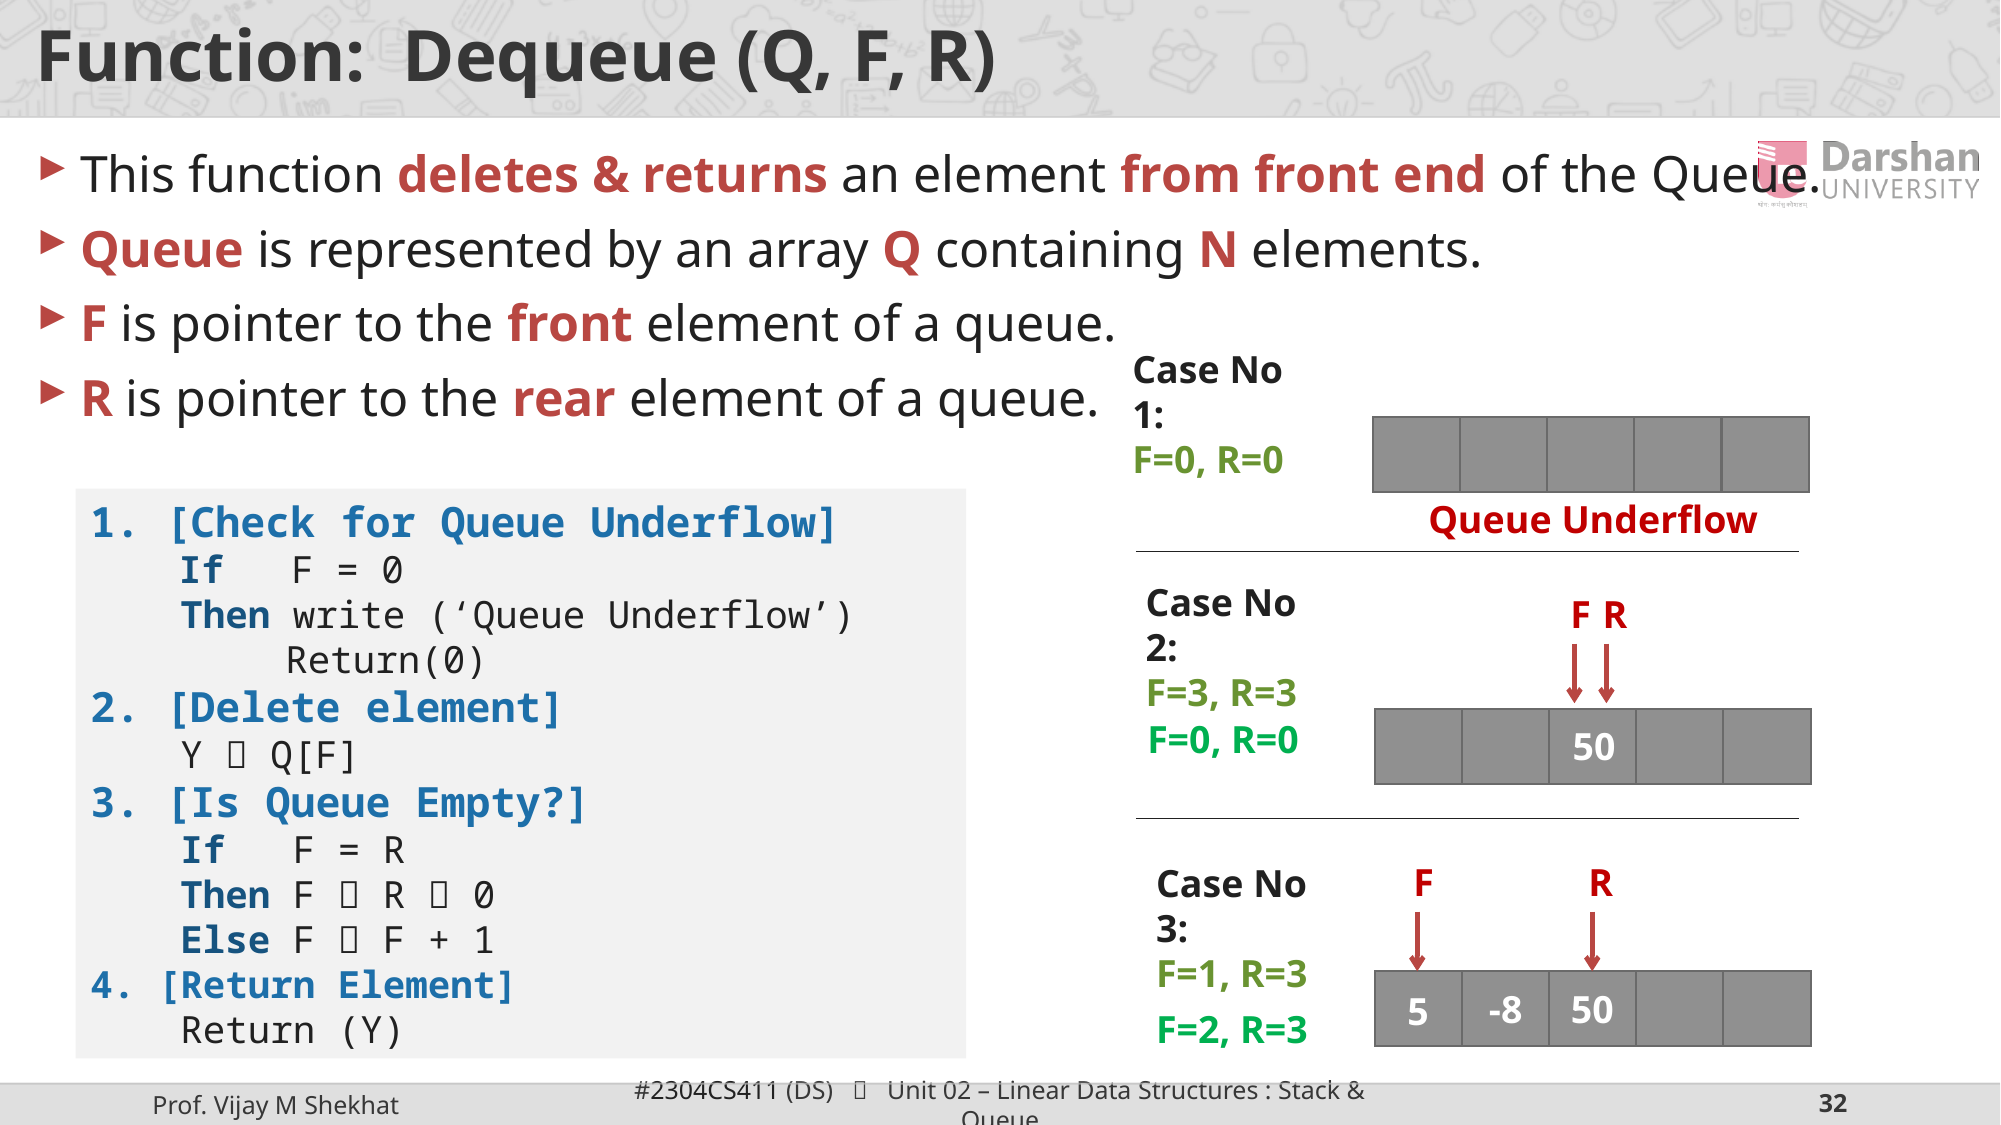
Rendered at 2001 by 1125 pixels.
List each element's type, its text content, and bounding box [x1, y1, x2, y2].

title Function: Dequeue (Q, F, R) [0, 0, 2000, 117]
text_box Case No 1: F=0, R=0 [1117, 338, 1336, 489]
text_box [1587, 583, 1626, 704]
text_box F=2, R=3 [1141, 998, 1329, 1058]
text_box F=0, R=0 [1132, 708, 1320, 769]
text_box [1375, 708, 1812, 784]
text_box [1398, 851, 1437, 972]
text_box [Check for Queue Underflow] If F = 0 Then write (‘Queue Underflow’) Return(0) 2. [Delete element] Y  Q[F] 3. [Is Queue Empty?] If F = R Then F  R  0 Else F  F + 1 4. [Return Element] Return (Y) [75, 488, 967, 1059]
text_box Case No 3: F=1, R=3 [1141, 852, 1359, 1003]
list This function deletes & returns an element from front end of the Queue. Queue is represented by an array Q containing N elements. F is pointer to the front element of a queue. R is pointer to the rear element of a queue. [21, 141, 1979, 1059]
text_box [1573, 851, 1611, 972]
text_box Case No 2: F=3, R=3 [1130, 571, 1349, 721]
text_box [1555, 583, 1587, 704]
text_box Queue Underflow [1375, 488, 1811, 549]
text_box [1373, 417, 1810, 493]
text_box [1375, 971, 1812, 1047]
